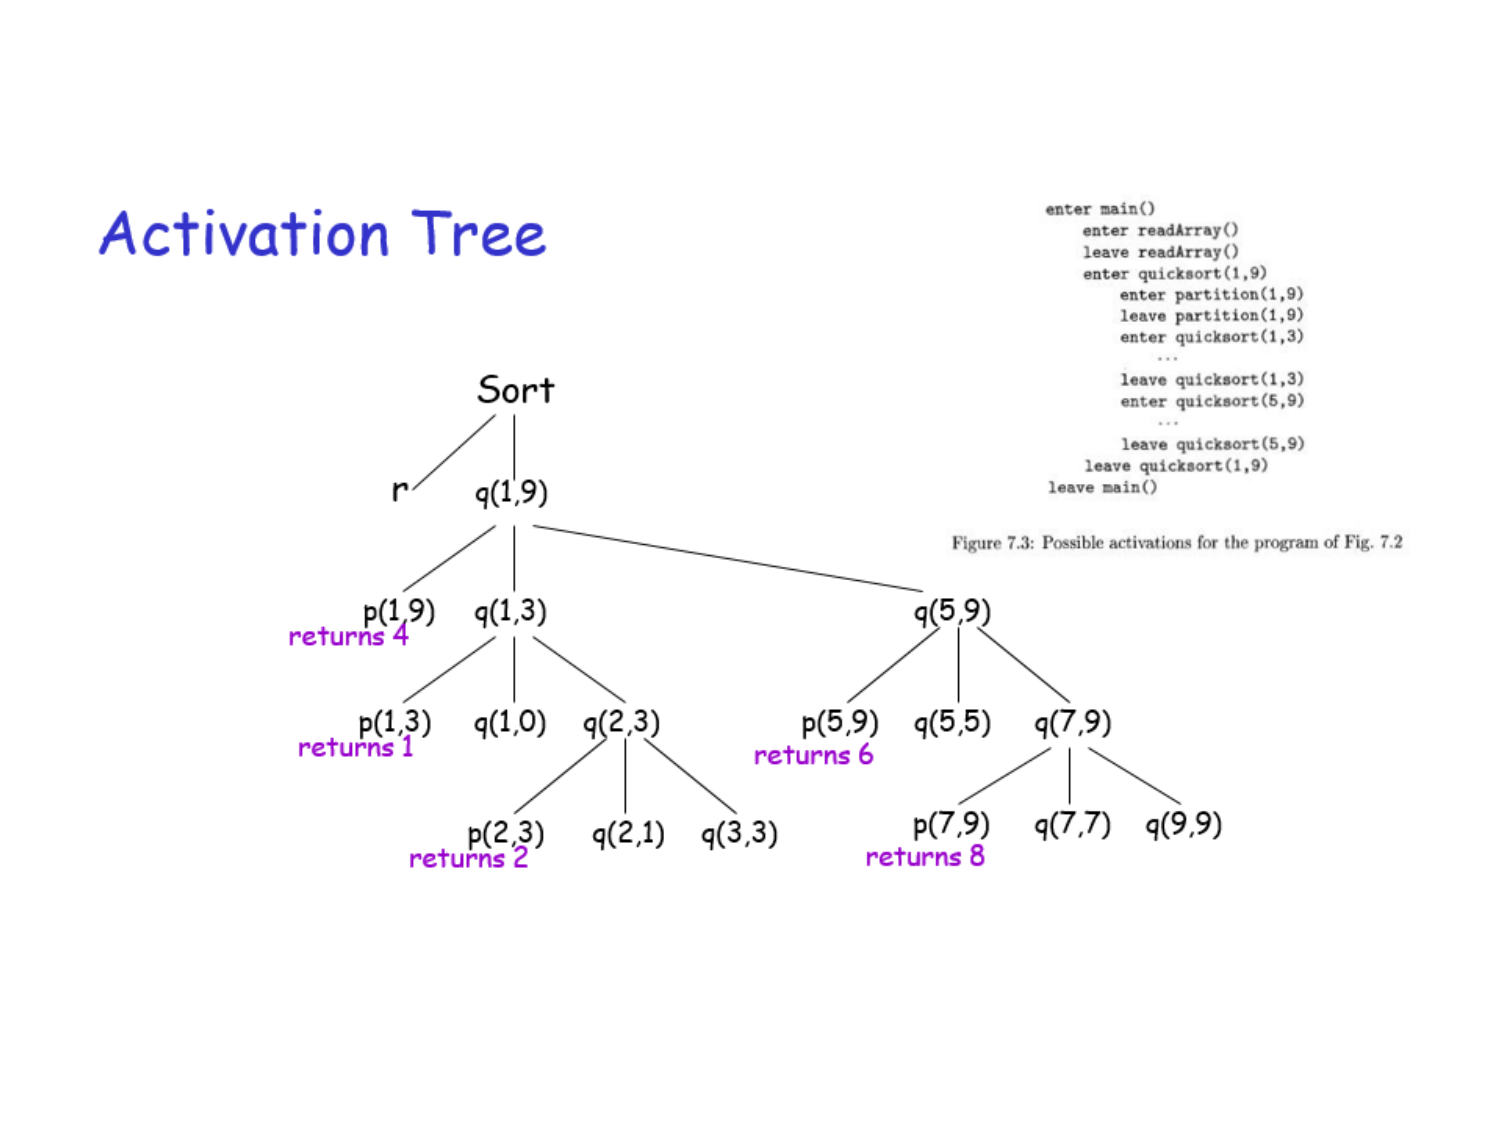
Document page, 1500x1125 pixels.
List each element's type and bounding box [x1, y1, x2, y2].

picture [71, 178, 1429, 947]
